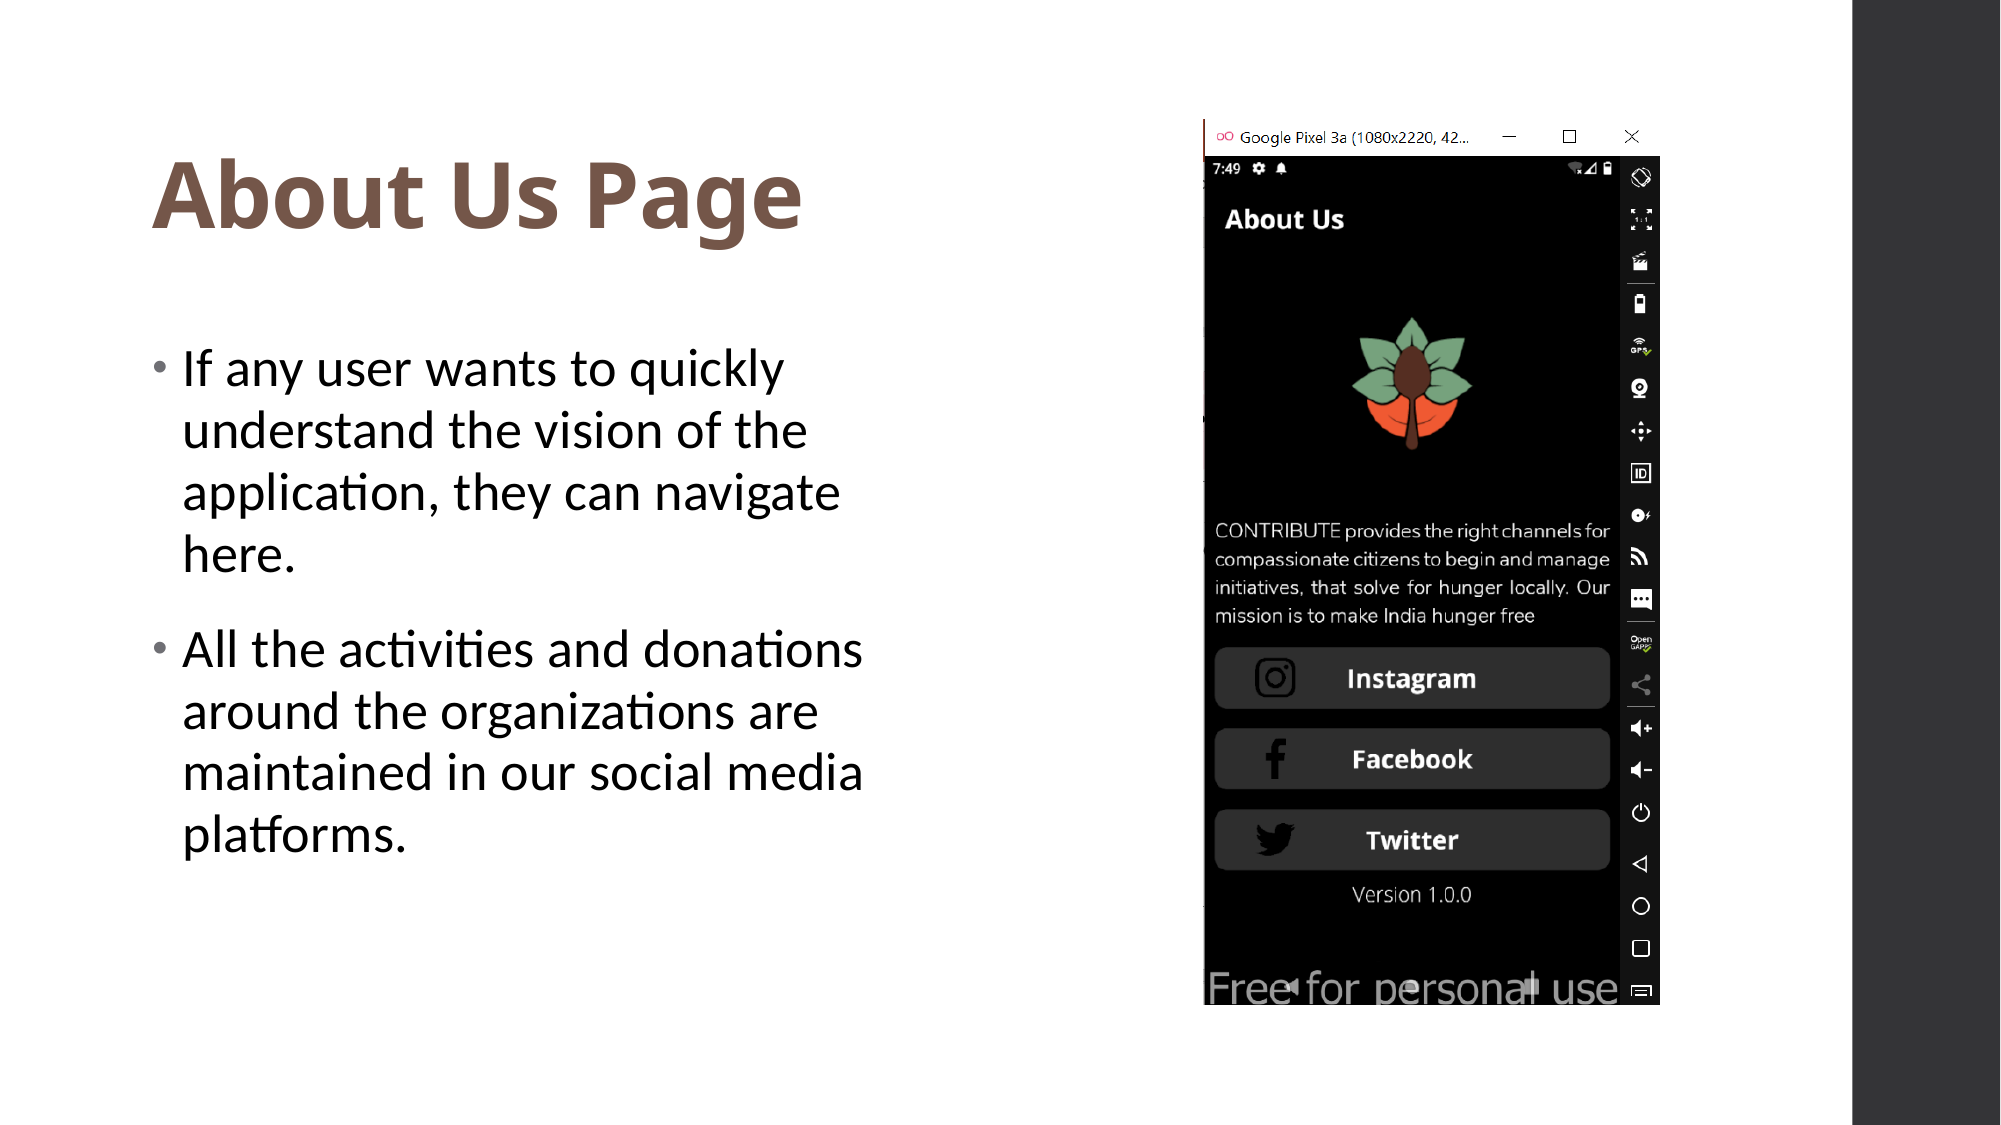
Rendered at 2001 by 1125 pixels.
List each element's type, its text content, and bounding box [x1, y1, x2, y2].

list If any user wants to quickly understand the vision of the application, they can navigate here. All the activities and donations around the organizations are maintained in our social media platforms. [137, 329, 914, 959]
title About Us Page [137, 59, 1000, 257]
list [1202, 119, 1661, 1006]
